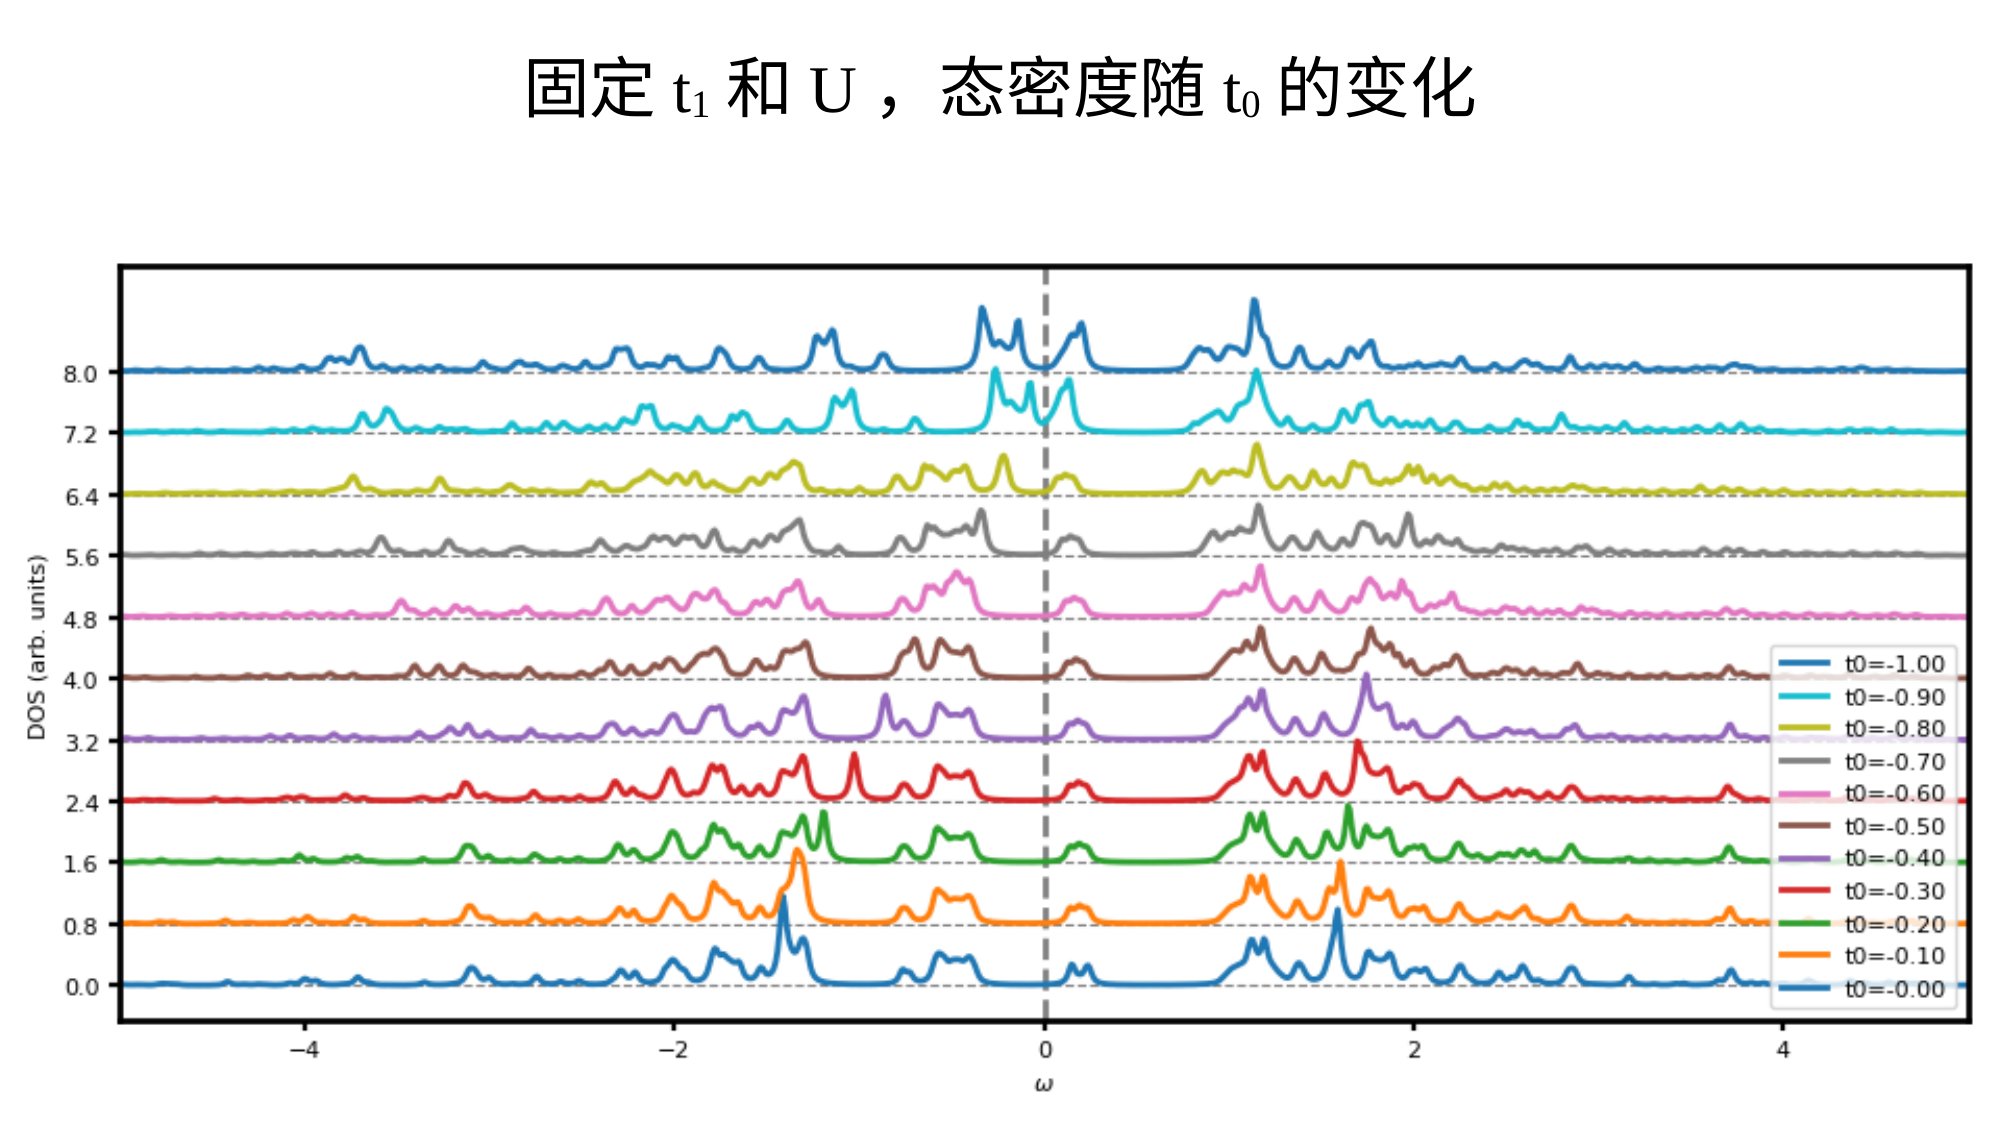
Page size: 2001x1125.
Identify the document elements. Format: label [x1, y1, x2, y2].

picture [0, 237, 2000, 1125]
